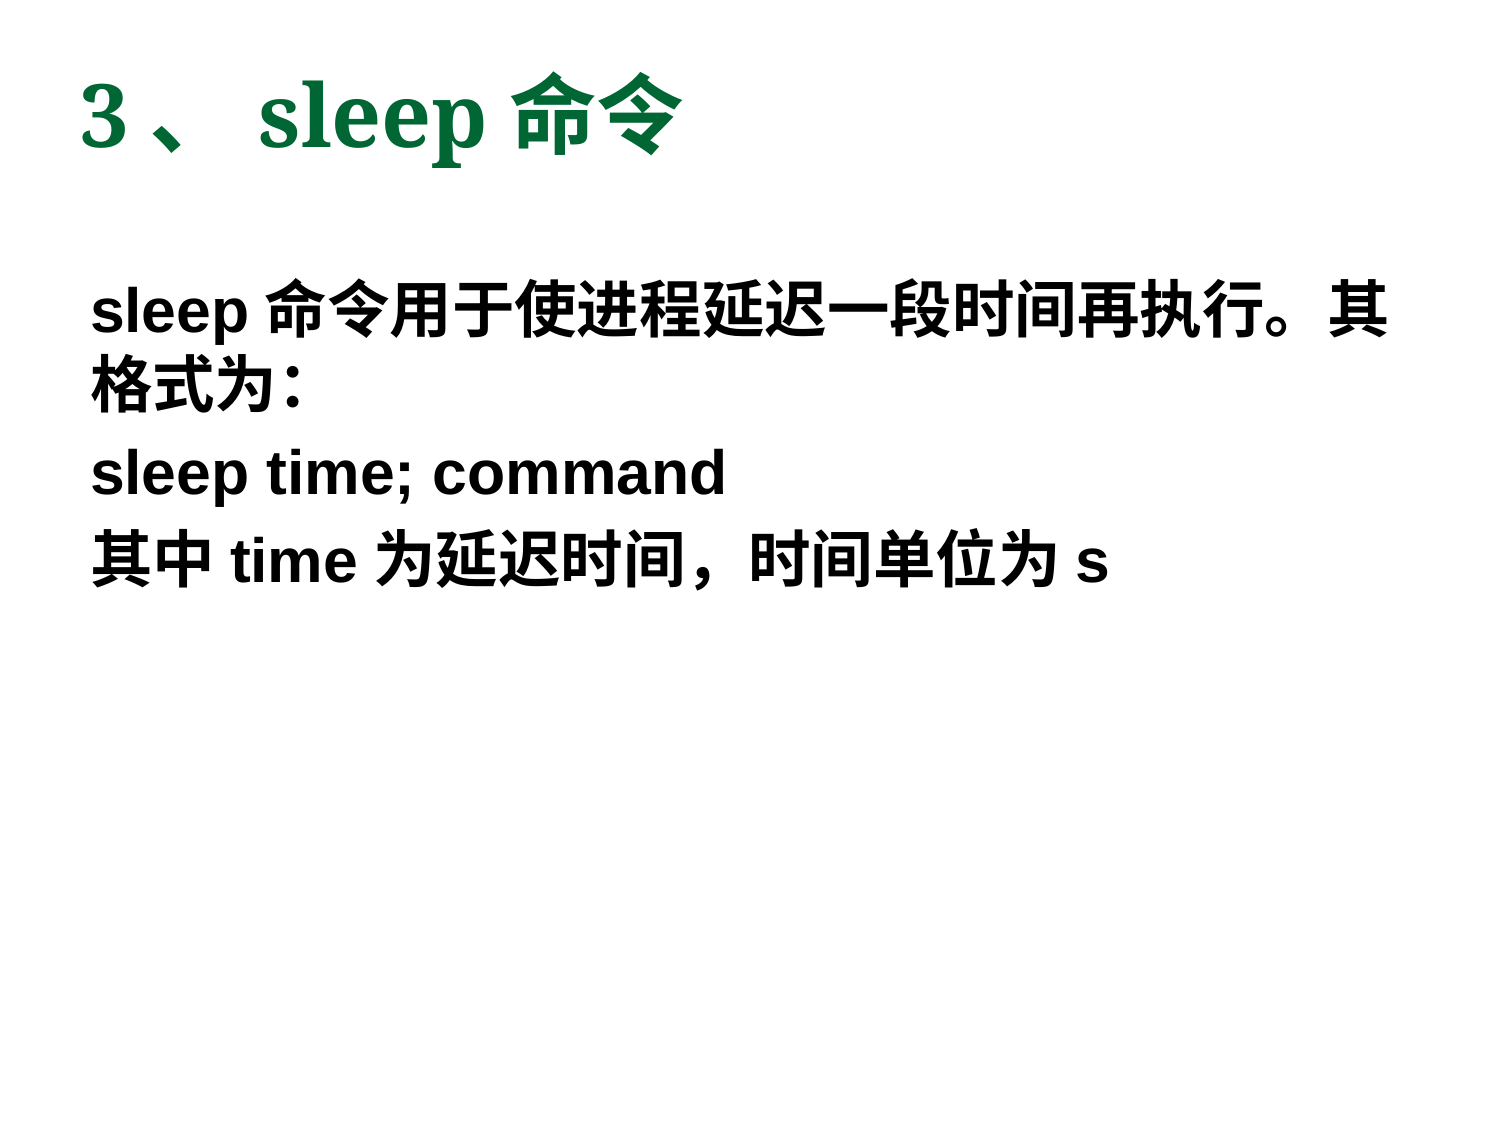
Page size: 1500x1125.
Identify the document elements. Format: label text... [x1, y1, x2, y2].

title 3、sleep命令 [64, 52, 1415, 194]
list sleep命令用于使进程延迟一段时间再执行。其格式为： sleep time; command 其中time为延迟时间，时间单位为s [75, 262, 1425, 1006]
